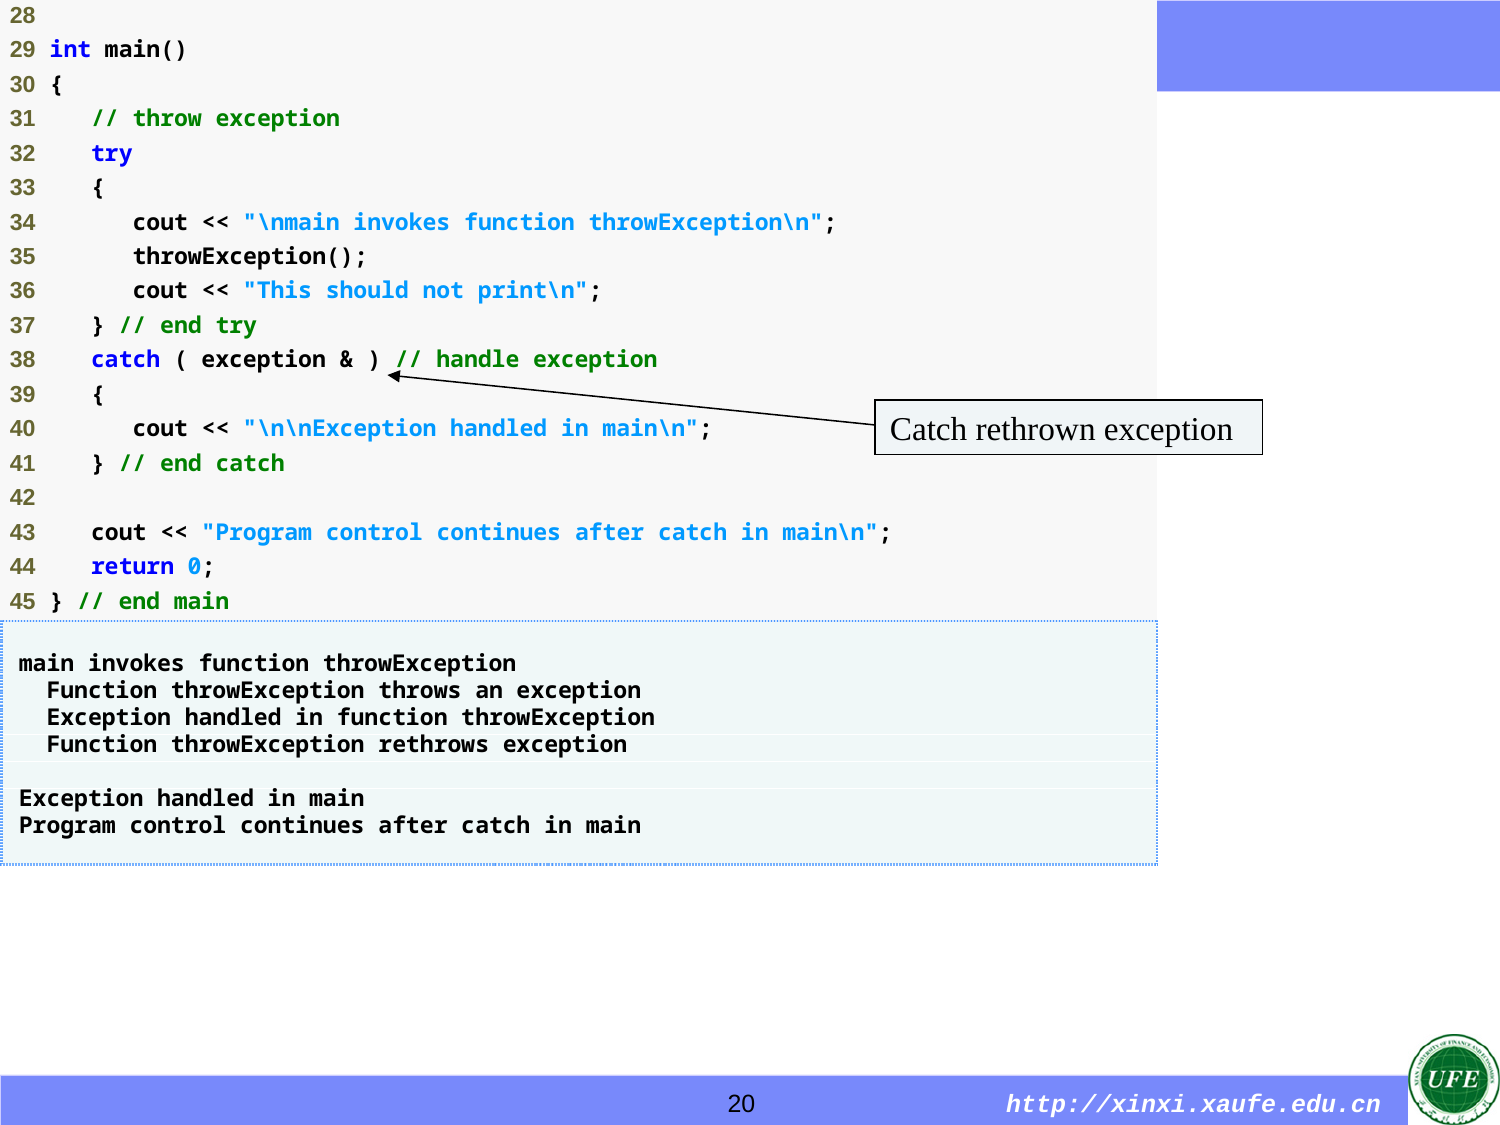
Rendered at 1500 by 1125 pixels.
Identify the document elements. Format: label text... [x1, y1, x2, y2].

text_box Catch rethrown exception [1161, 399, 1263, 455]
picture [1408, 1034, 1500, 1125]
slide_number 20 [712, 1080, 775, 1121]
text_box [0, 0, 1161, 894]
